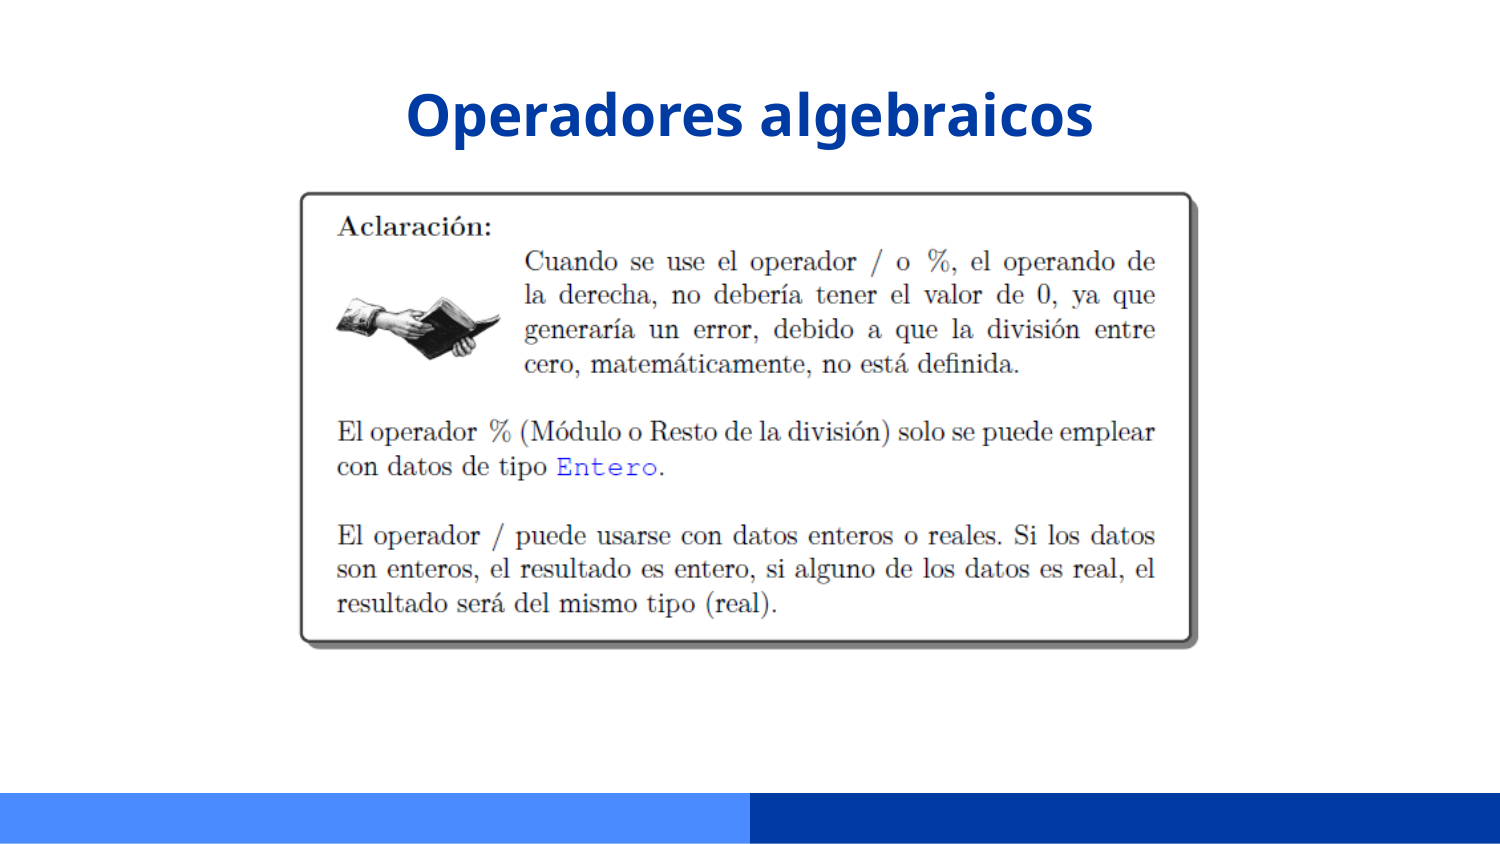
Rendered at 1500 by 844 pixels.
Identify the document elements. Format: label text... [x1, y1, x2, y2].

picture [295, 184, 1205, 659]
title Operadores algebraicos [117, 62, 1383, 157]
